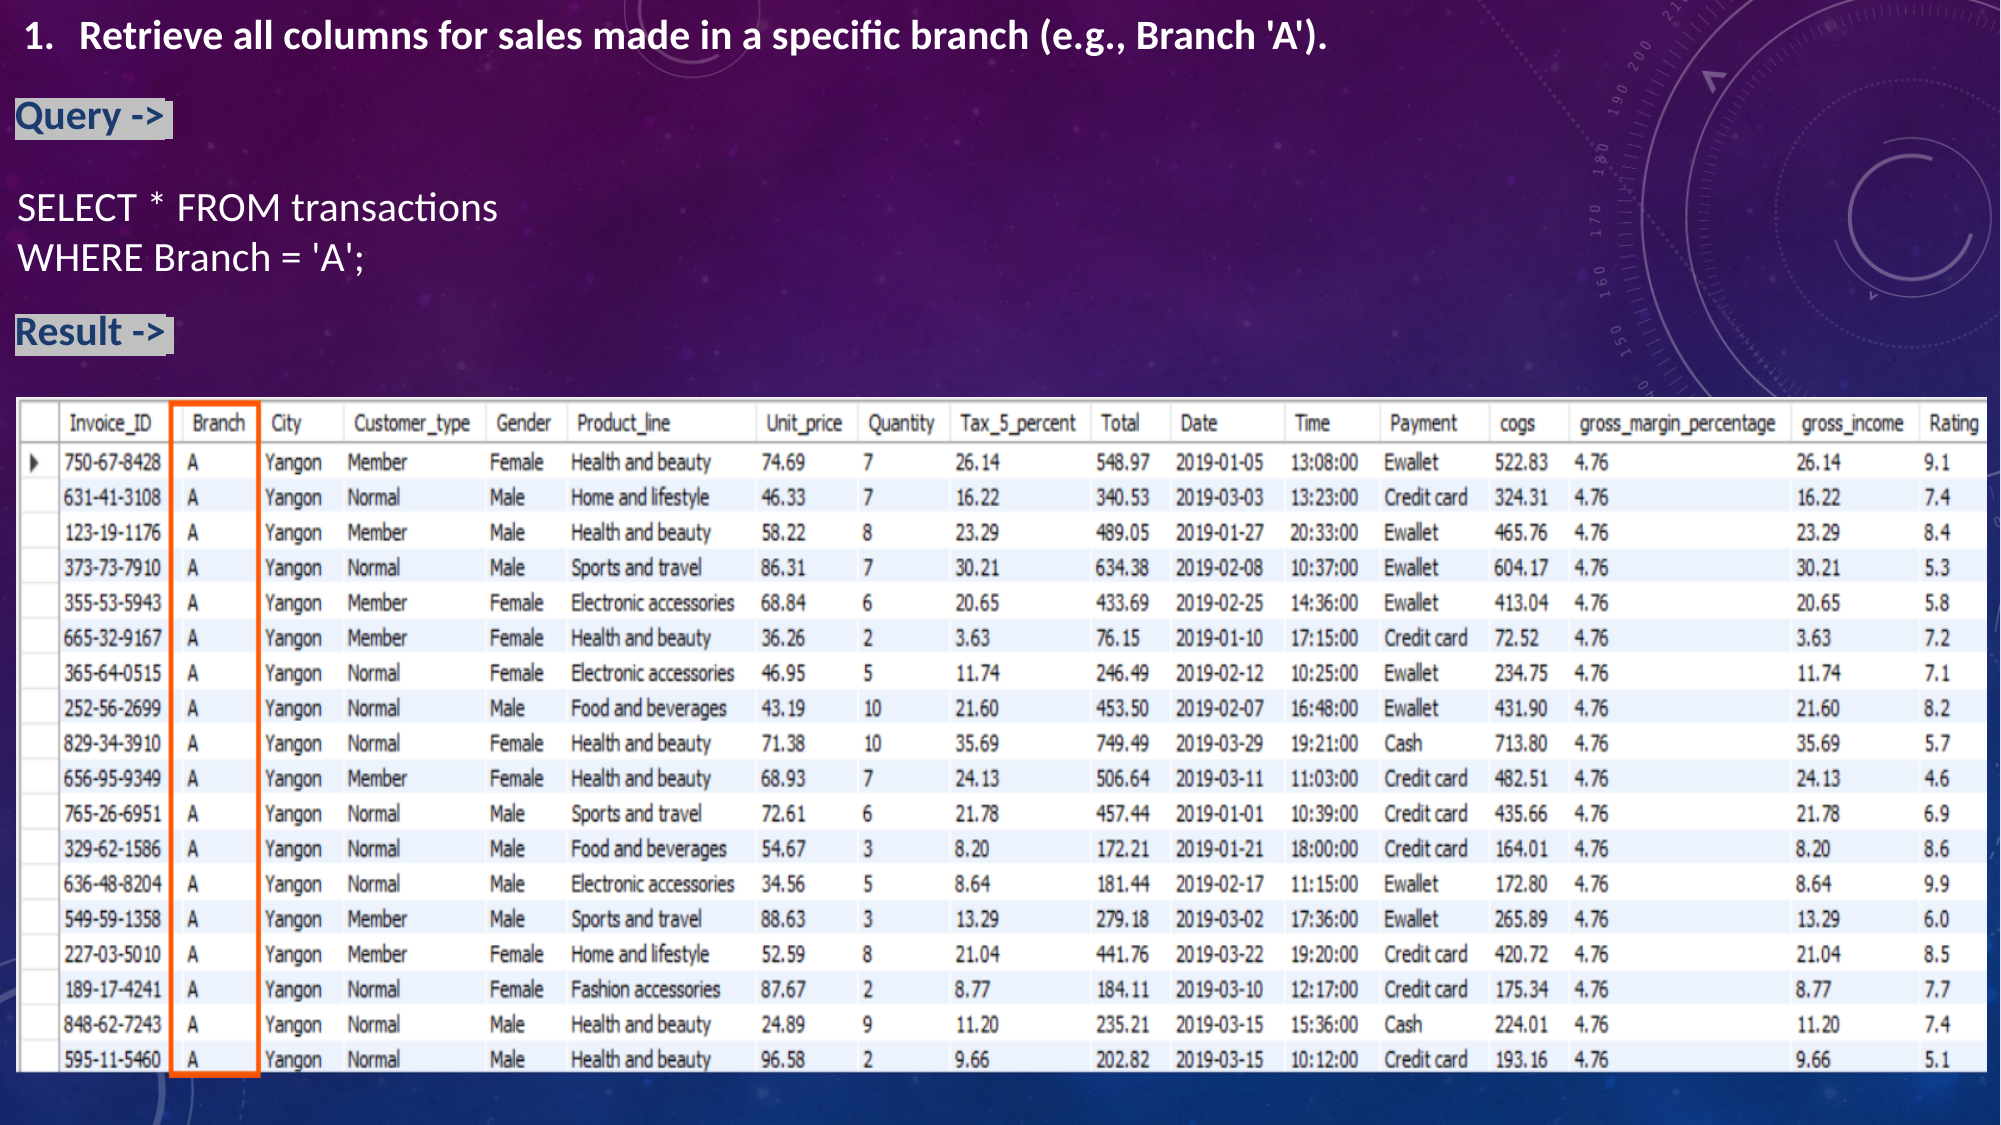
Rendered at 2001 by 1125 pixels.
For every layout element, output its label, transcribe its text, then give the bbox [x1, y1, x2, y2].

picture [0, 0, 2001, 1125]
text_box Retrieve all columns for sales made in a specific branch (e.g., Branch 'A'). [8, 0, 1345, 65]
text_box Result -> [0, 295, 249, 361]
text_box SELECT * FROM transactions WHERE Branch = 'A'; [2, 172, 514, 288]
text_box Query -> [0, 80, 249, 137]
